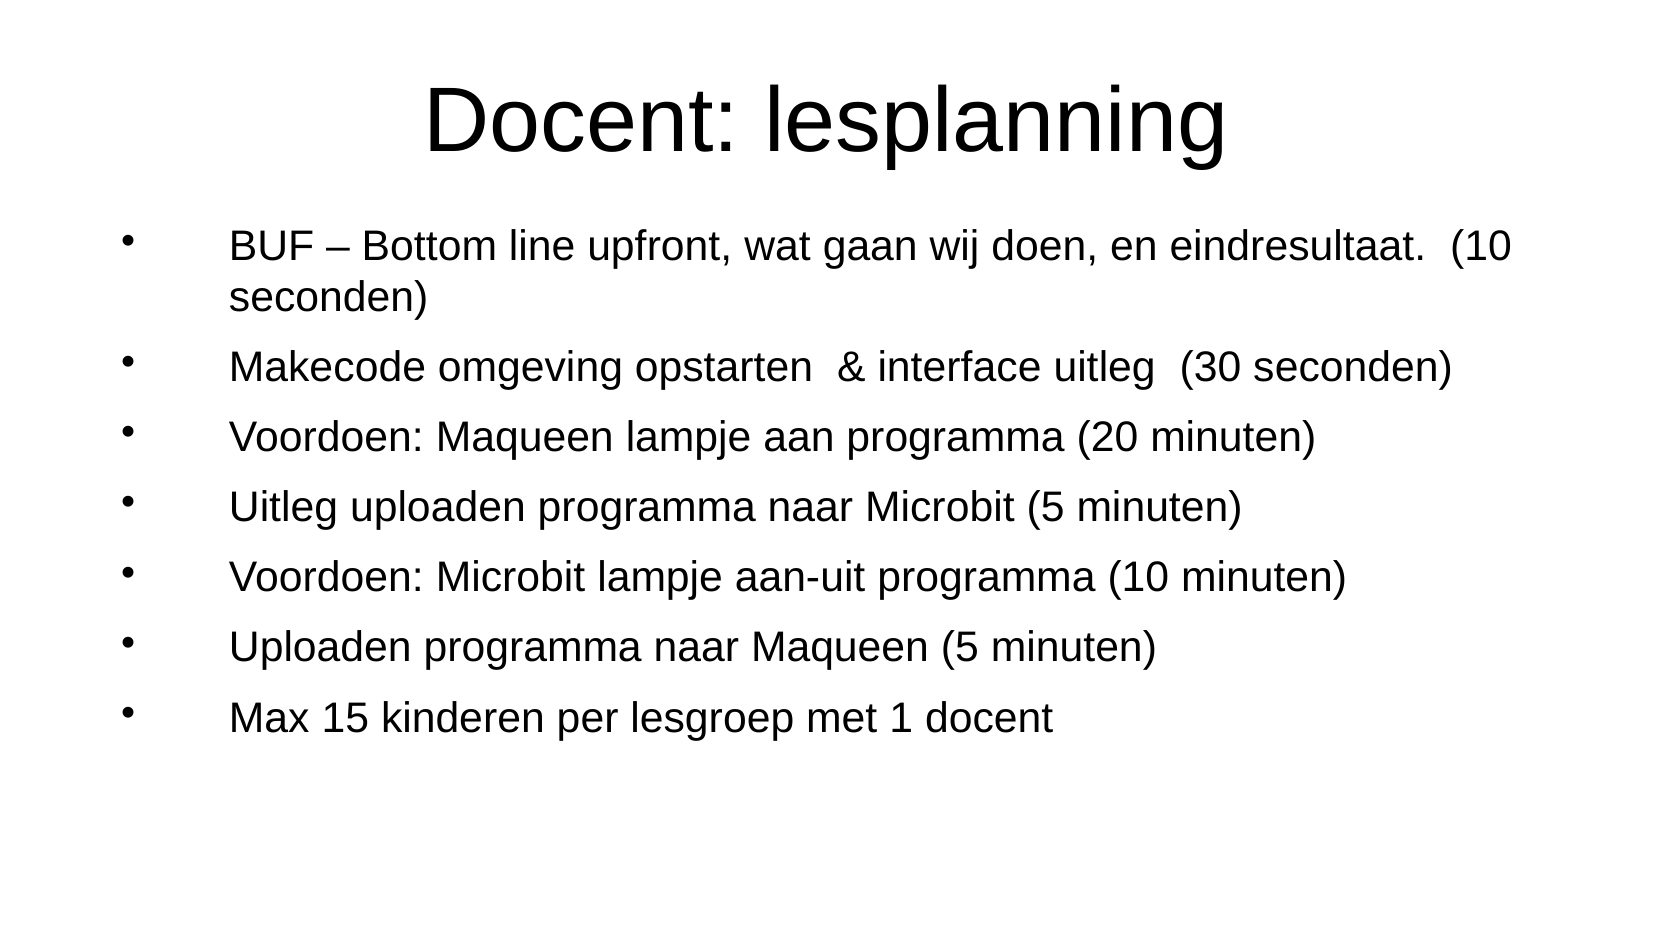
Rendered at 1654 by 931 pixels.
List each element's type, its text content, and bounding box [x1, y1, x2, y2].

text_box Docent: lesplanning [82, 59, 1570, 169]
text_box BUF – Bottom line upfront, wat gaan wij doen, en eindresultaat. (10 seconden) Makecode omgeving opstarten & interface uitleg (30 seconden) Voordoen: Maqueen lampje aan programma (20 minuten) Uitleg uploaden programma naar Microbit (5 minuten) Voordoen: Microbit lampje aan-uit programma (10 minuten) Uploaden programma naar Maqueen (5 minuten) Max 15 kinderen per lesgroep met 1 docent [82, 217, 1570, 756]
